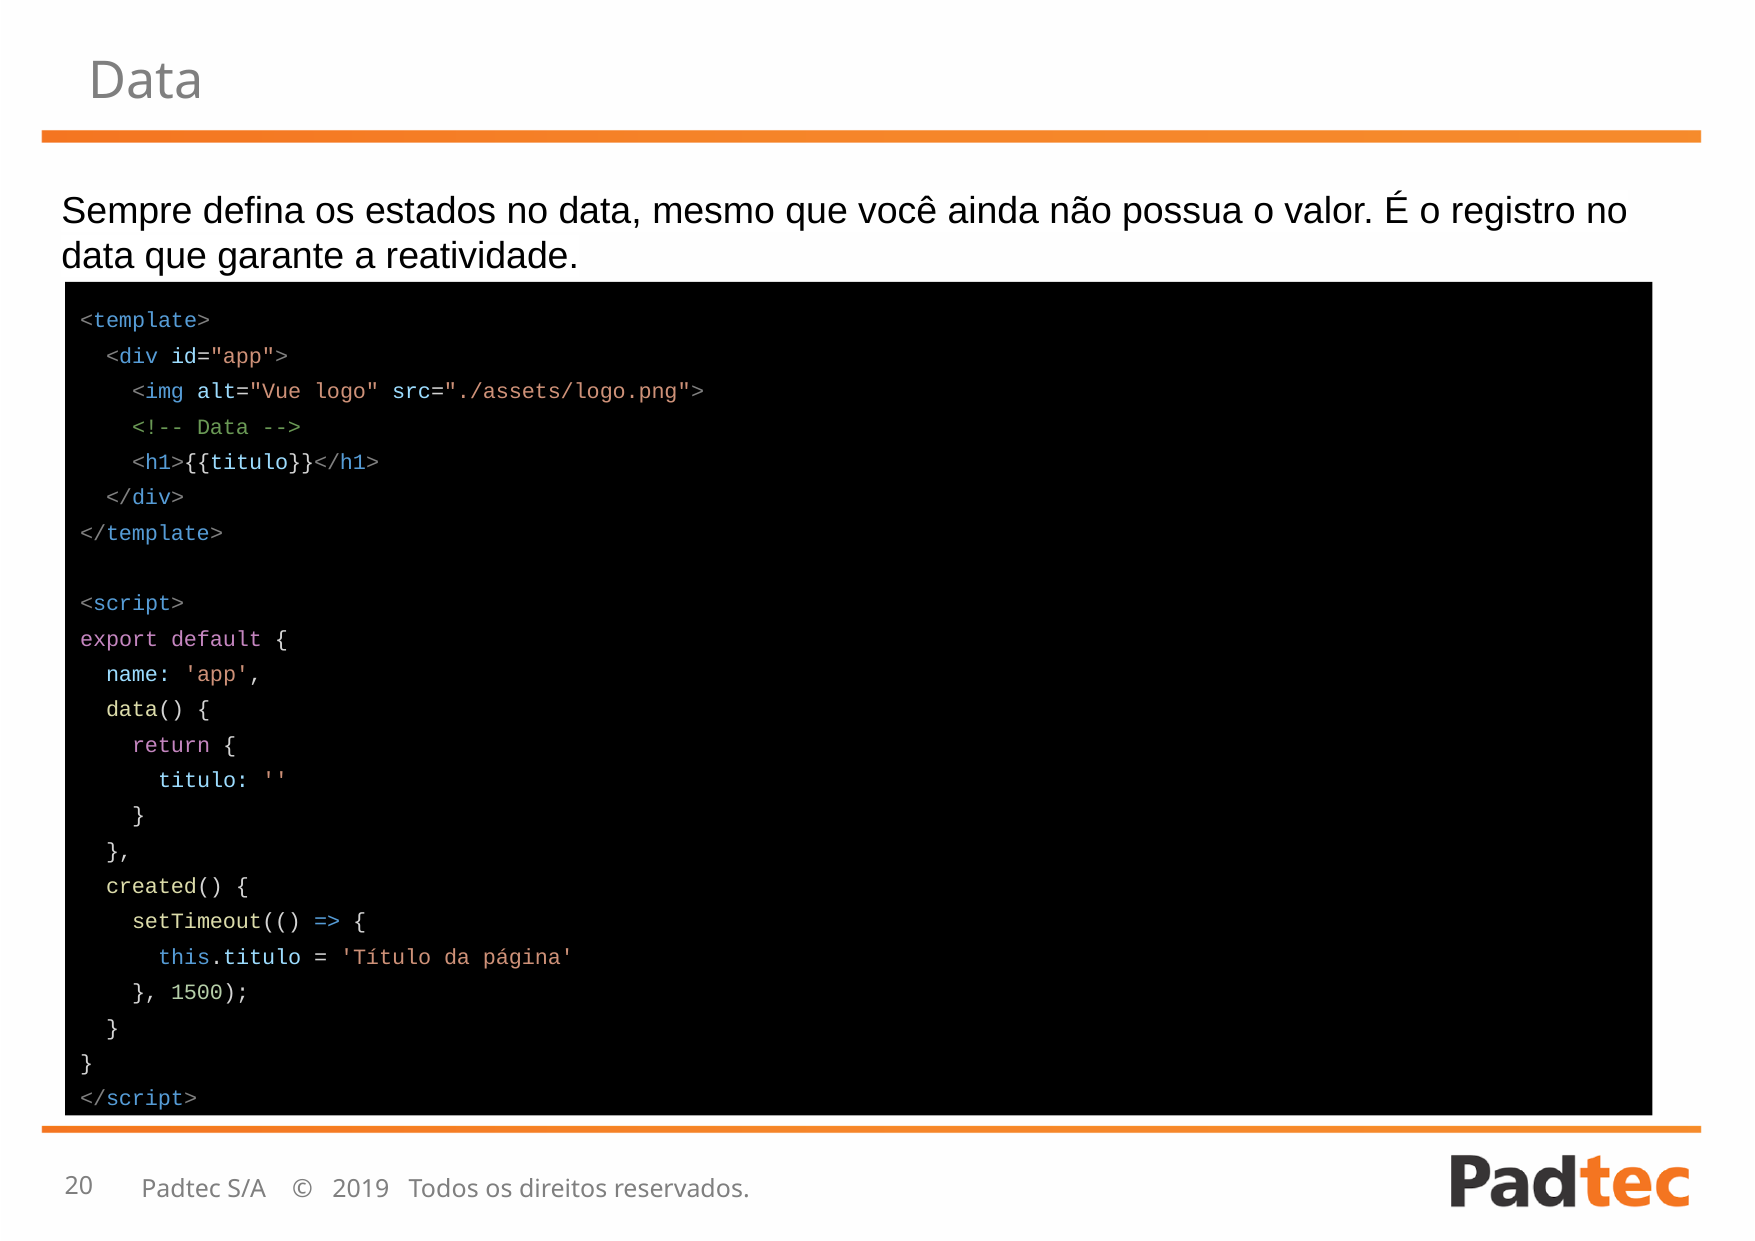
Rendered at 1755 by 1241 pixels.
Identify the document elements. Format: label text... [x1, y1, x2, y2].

picture [0, 0, 1755, 1241]
text_box <template> <div id="app"> <img alt="Vue logo" src="./assets/logo.png"> <!-- Data --> <h1>{{titulo}}</h1> </div> </template> <script> export default { name: 'app', data() { return { titulo: '' } }, created() { setTimeout(() => { this.titulo = 'Título da página' }, 1500); } } </script> [65, 281, 1653, 1116]
text_box Sempre defina os estados no data, mesmo que você ainda não possua o valor. É o registro no data que garante a reatividade. [46, 171, 1688, 926]
title Data [73, 29, 1653, 127]
